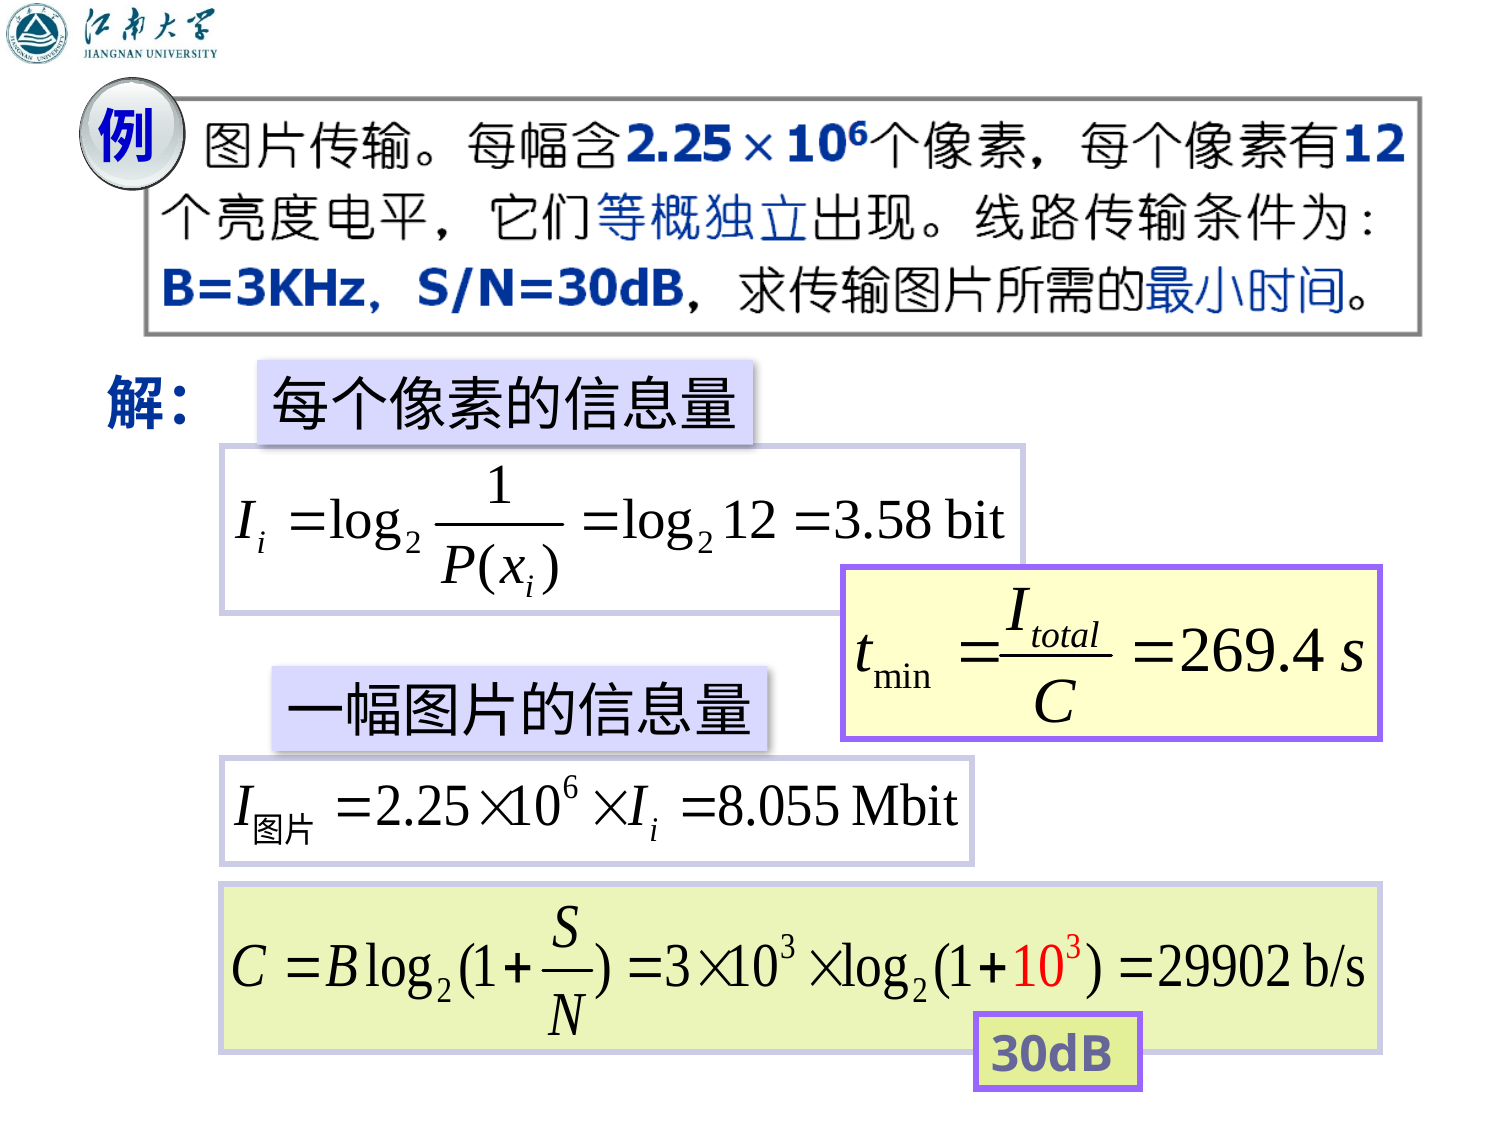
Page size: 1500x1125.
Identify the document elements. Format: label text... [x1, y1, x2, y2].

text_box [846, 569, 1378, 737]
picture [129, 95, 1436, 338]
text_box 每个像素的信息量 [257, 359, 753, 445]
text_box 30dB [976, 1058, 1140, 1089]
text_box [224, 886, 1378, 1050]
picture [6, 3, 217, 64]
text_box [224, 448, 1020, 610]
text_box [78, 76, 186, 191]
text_box 一幅图片的信息量 [271, 666, 768, 751]
text_box 解： [92, 358, 239, 444]
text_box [224, 760, 969, 861]
